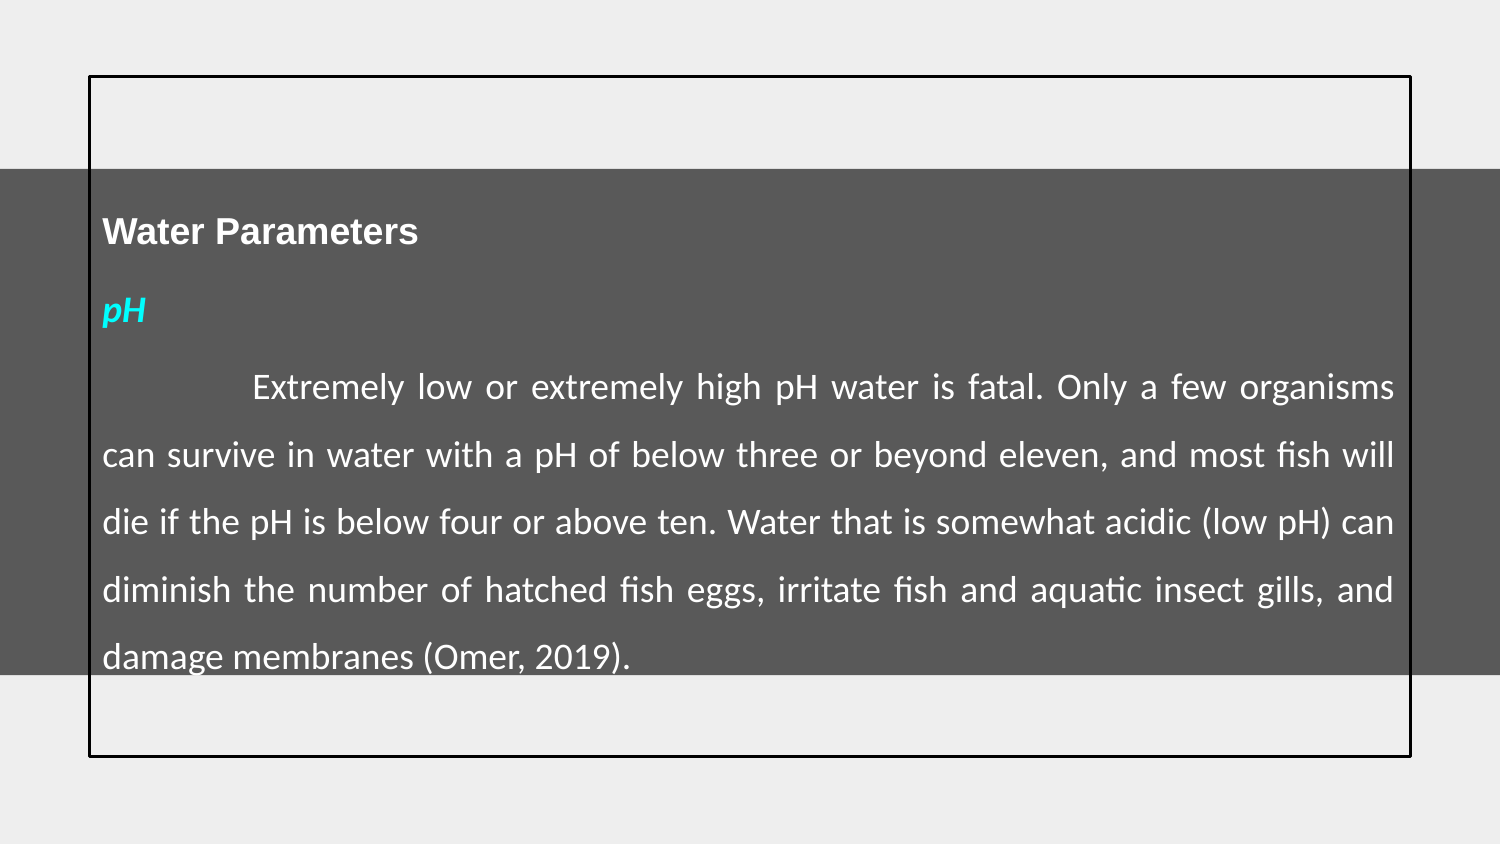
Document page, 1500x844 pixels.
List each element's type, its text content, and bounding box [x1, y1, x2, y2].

subtitle Water Parameters pH Extremely low or extremely high pH water is fatal. Only a few organisms can survive in water with a pH of below three or beyond eleven, and most fish will die if the pH is below four or above ten. Water that is somewhat acidic (low pH) can diminish the number of hatched fish eggs, irritate fish and aquatic insect gills, and damage membranes (Omer, 2019). [87, 169, 1412, 672]
